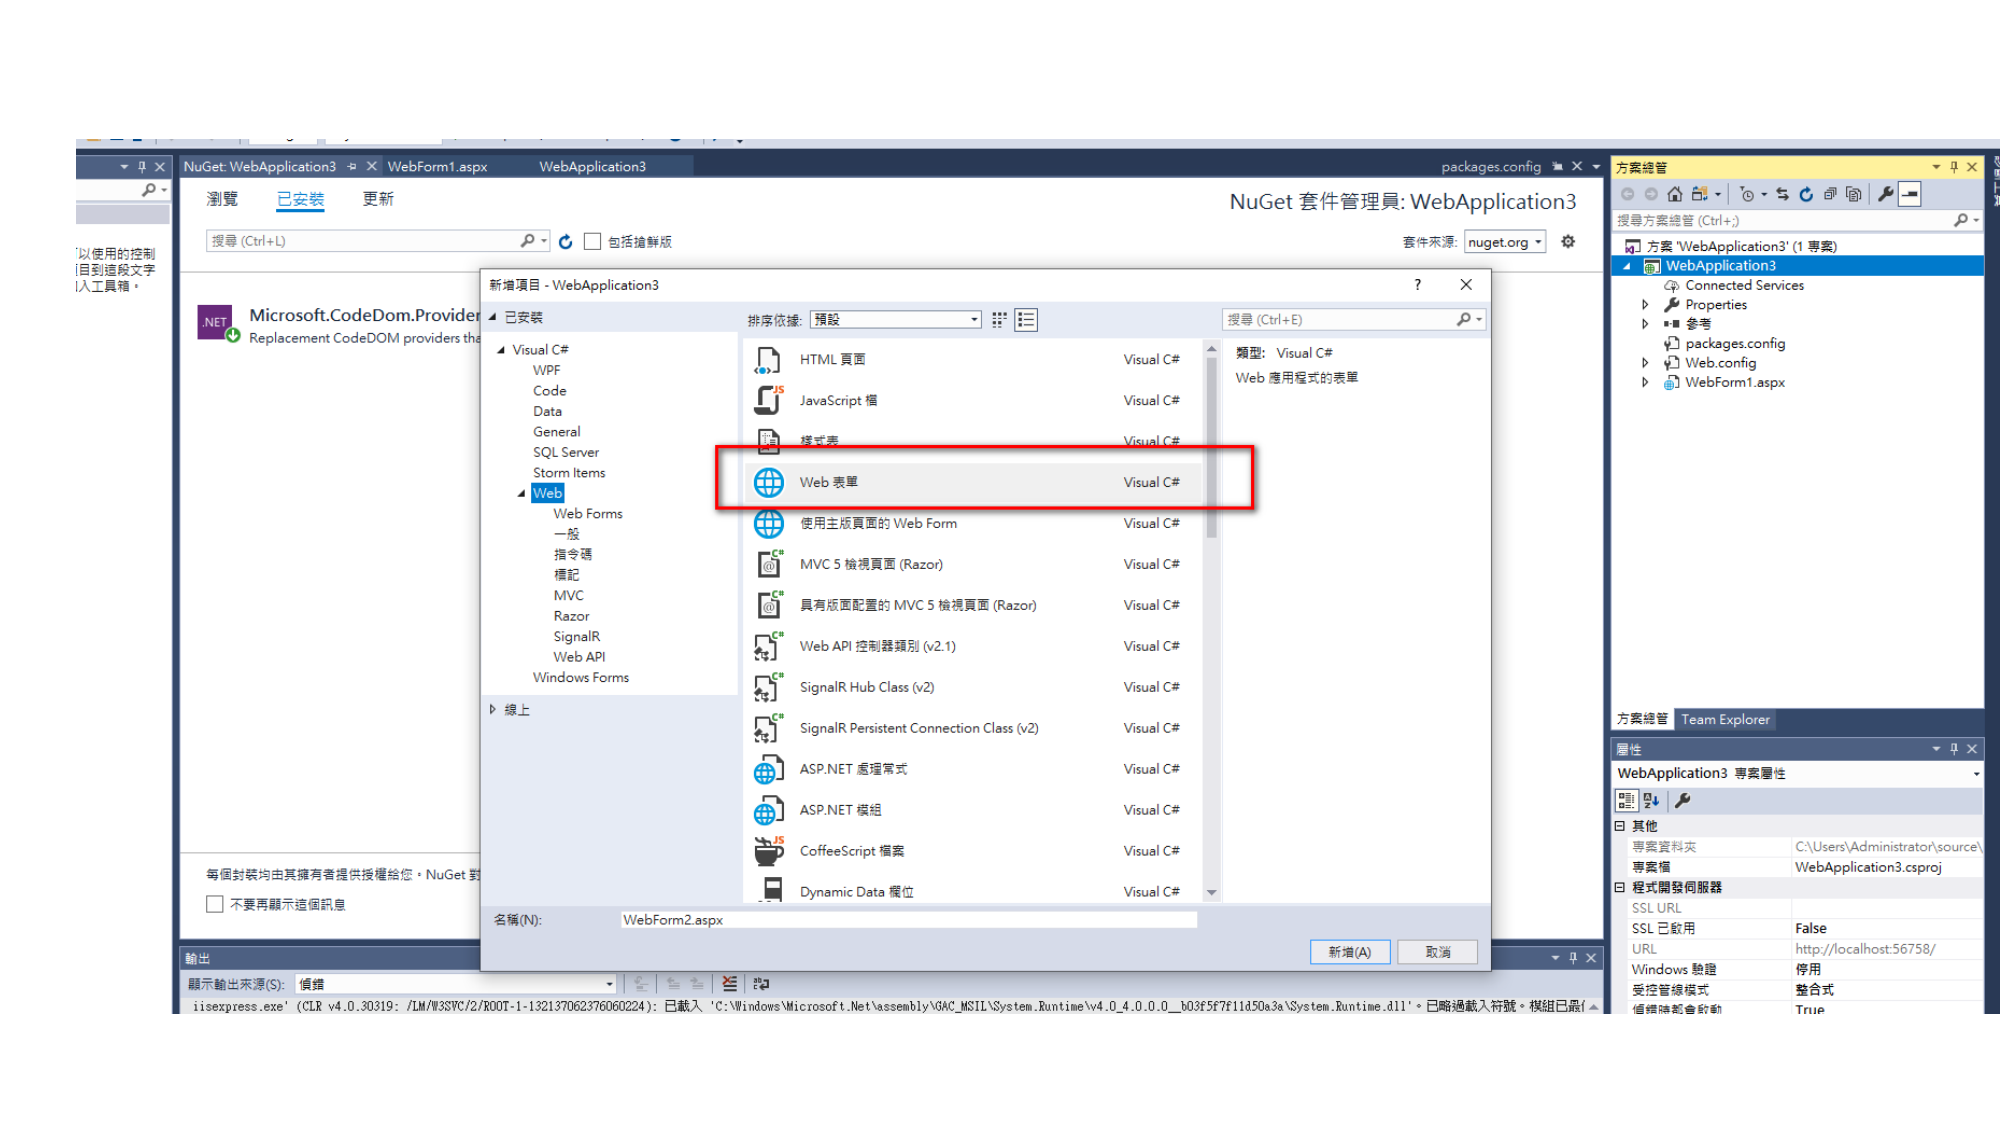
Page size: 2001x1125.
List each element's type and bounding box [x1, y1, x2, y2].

picture [76, 139, 2000, 1014]
